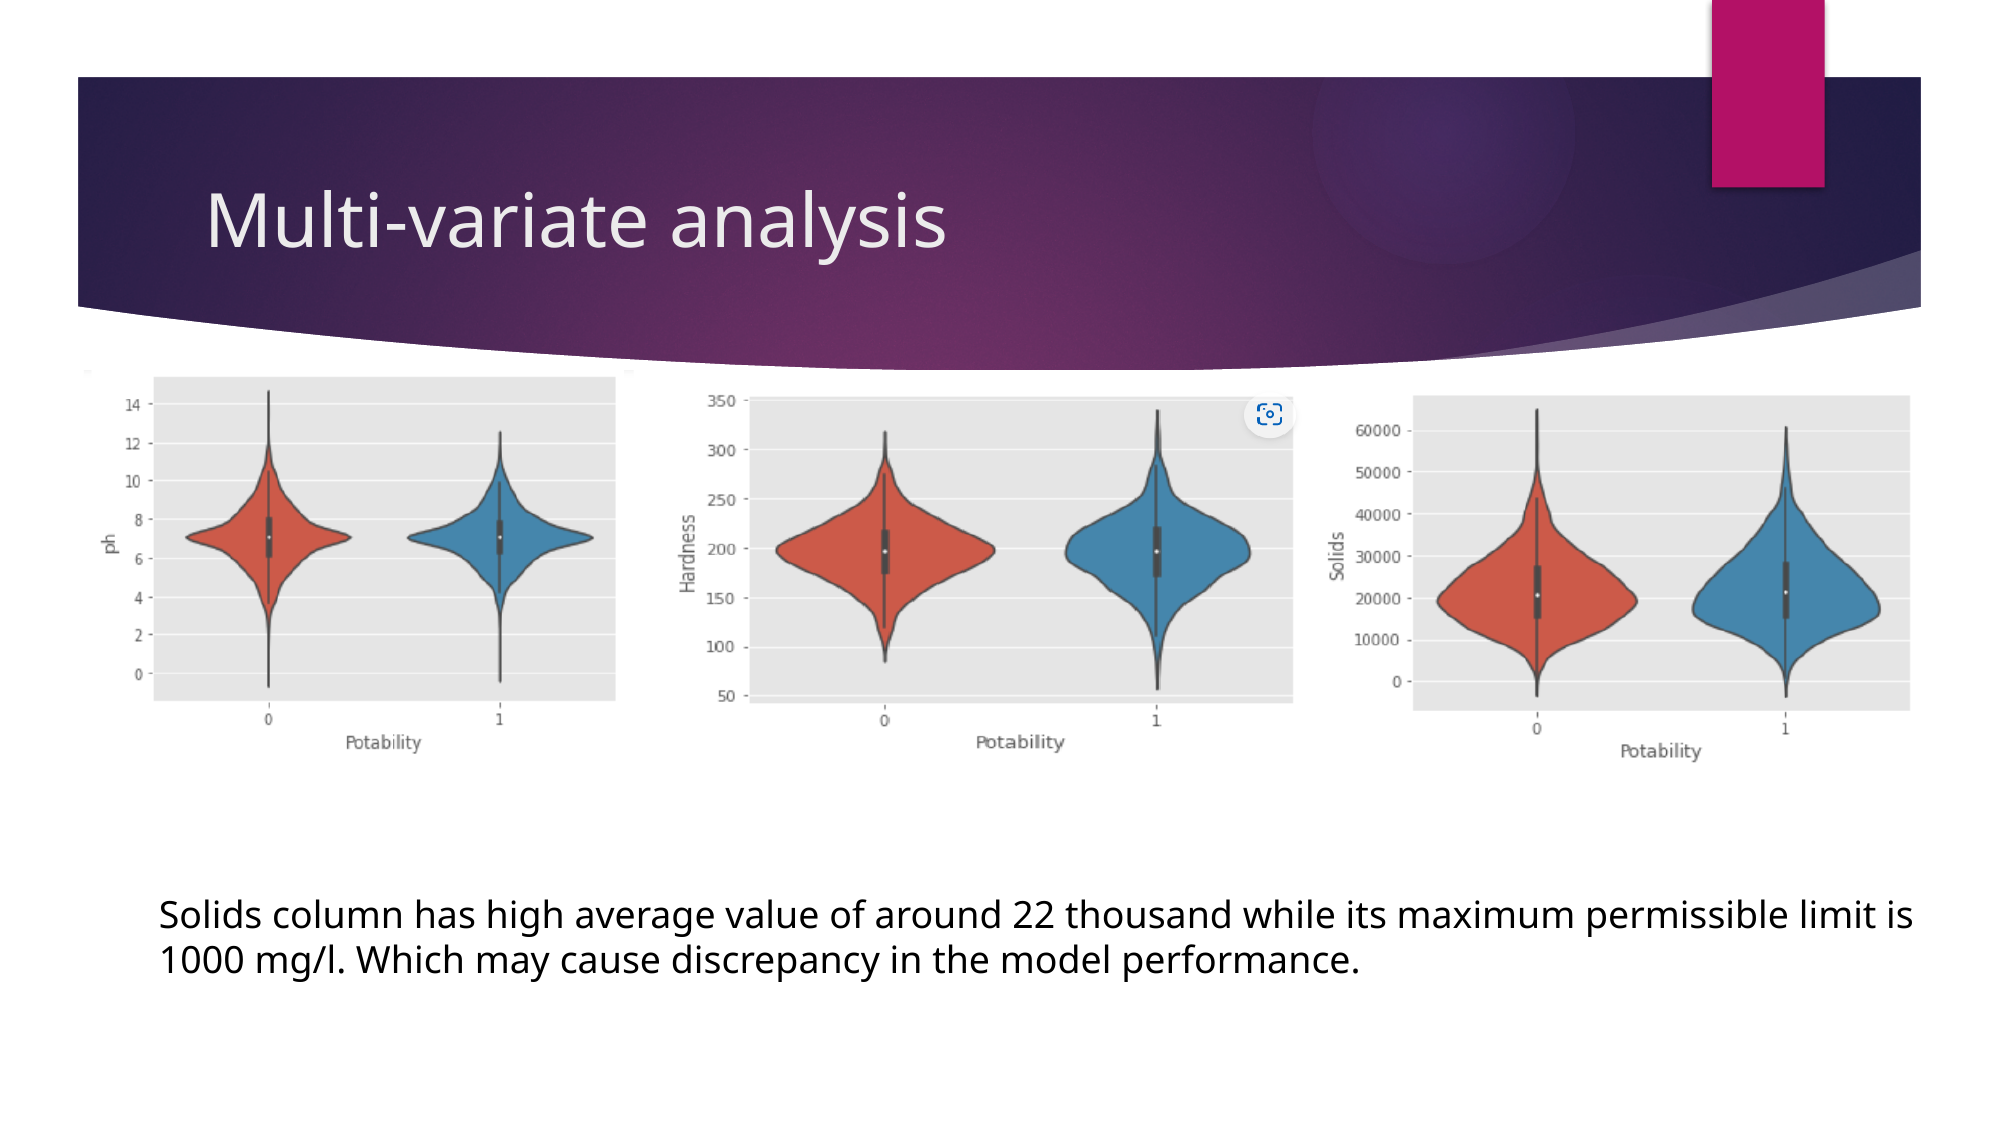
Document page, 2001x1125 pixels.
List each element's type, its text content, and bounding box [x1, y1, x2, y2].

picture [83, 370, 634, 773]
title Multi-variate analysis [189, 159, 1627, 276]
picture [645, 370, 1945, 773]
text_box Solids column has high average value of around 22 thousand while its maximum permissible limit is 1000 mg/l. Which may cause discrepancy in the model performance. [144, 883, 1941, 989]
